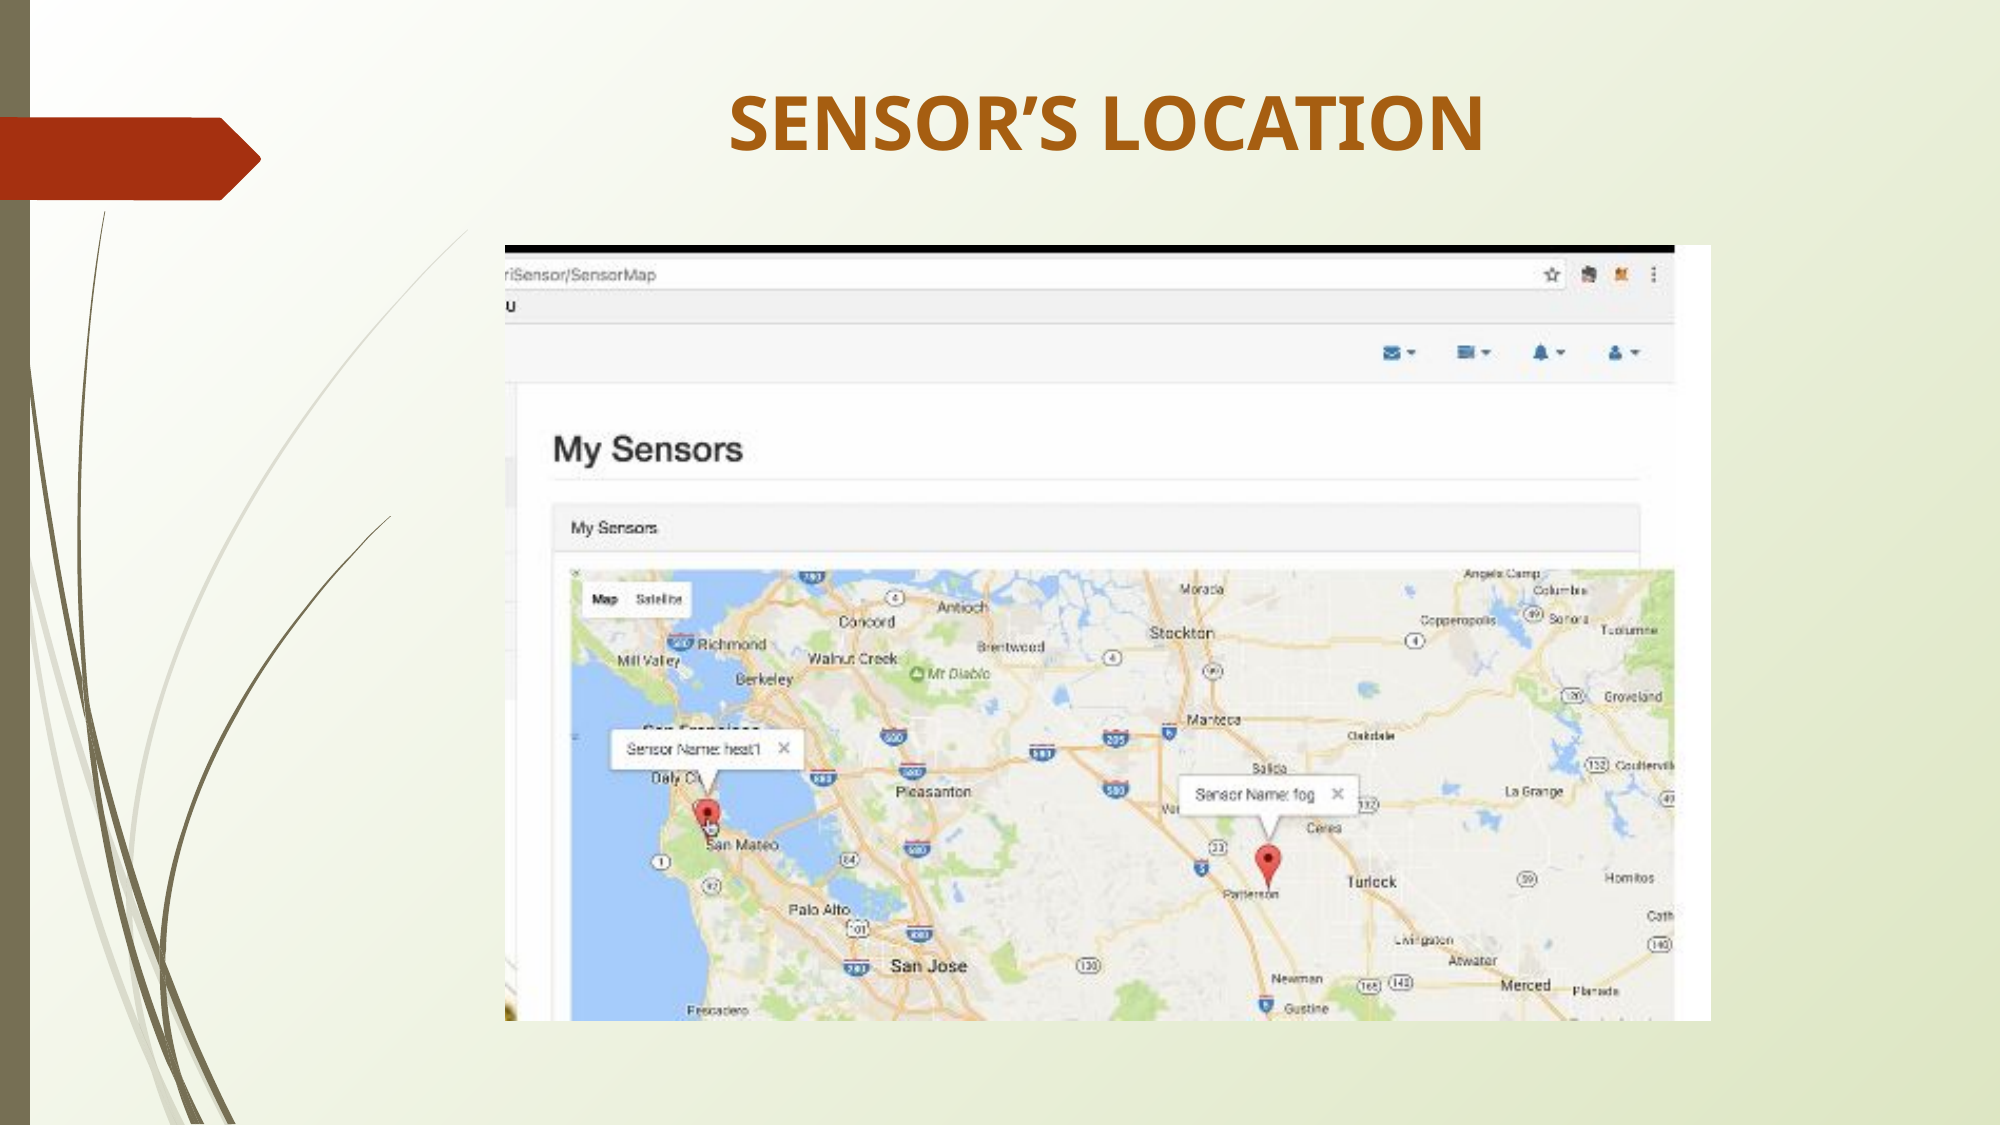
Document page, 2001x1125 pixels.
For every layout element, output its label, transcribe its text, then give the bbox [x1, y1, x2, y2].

title SENSOR’S LOCATION [377, 60, 1840, 271]
picture [505, 245, 1711, 1022]
